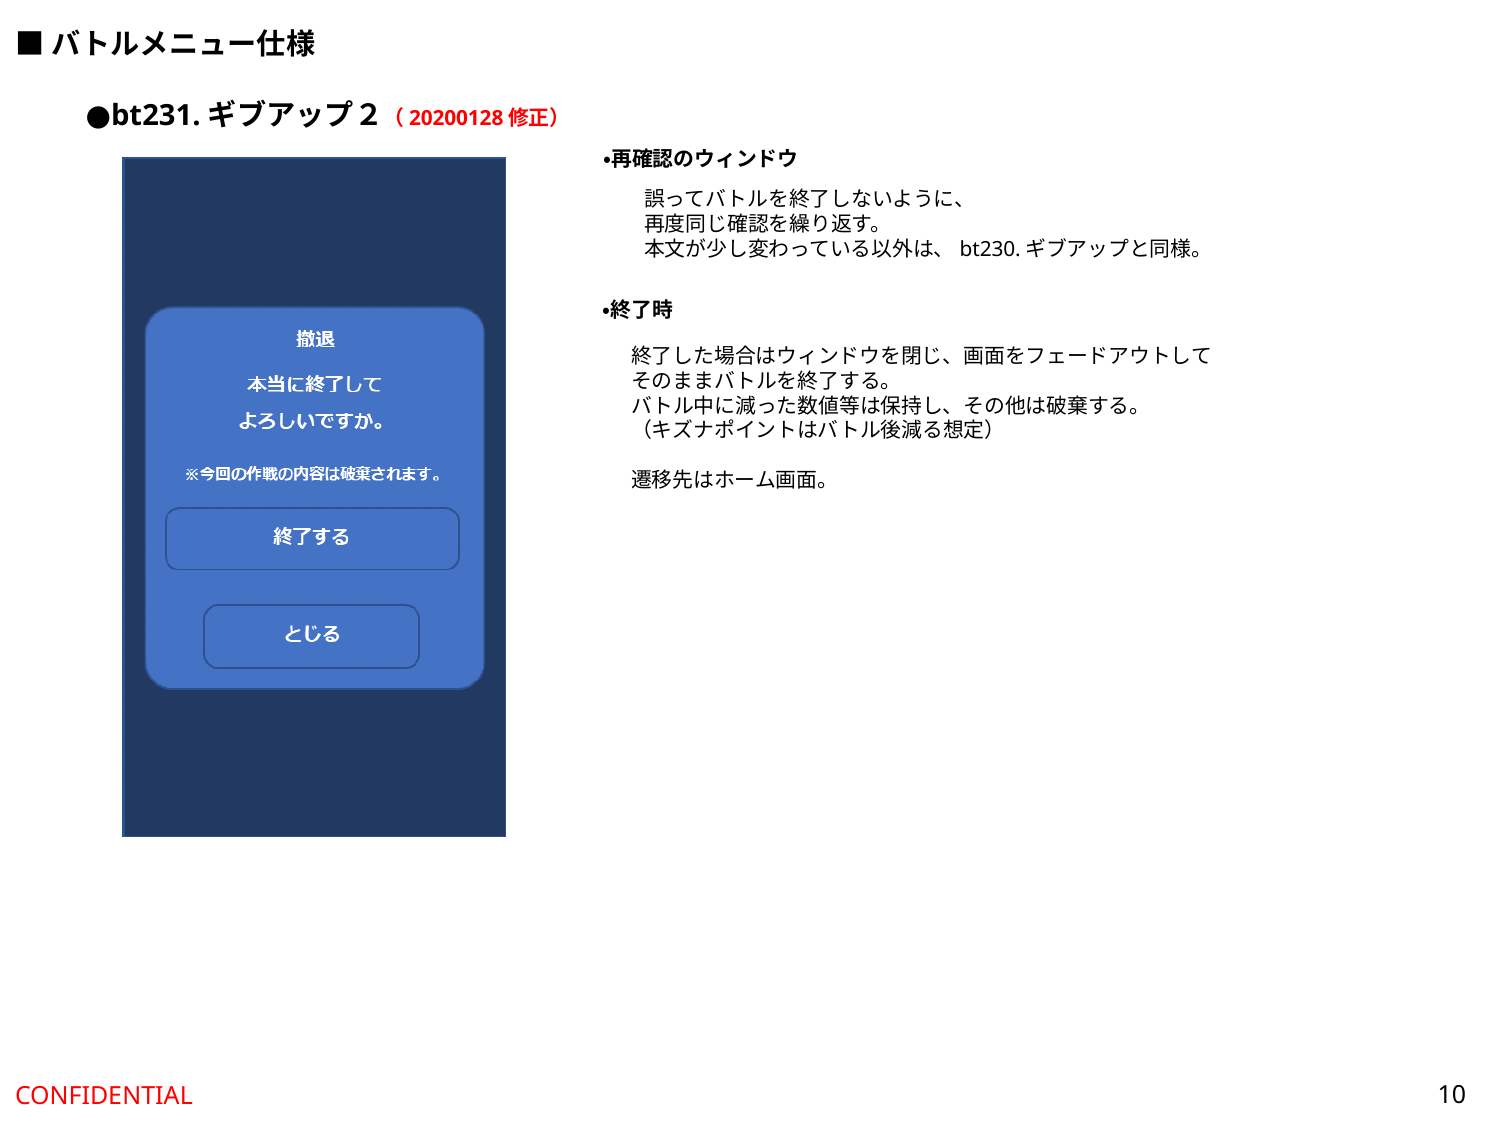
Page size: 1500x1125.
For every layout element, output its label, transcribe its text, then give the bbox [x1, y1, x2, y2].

text_box 誤ってバトルを終了しないように、 再度同じ確認を繰り返す。 本文が少し変わっている以外は、bt230.ギブアップと同様。 [629, 178, 1227, 268]
slide_number 10 [1143, 1065, 1482, 1125]
picture [122, 157, 506, 837]
text_box ・再確認のウィンドウ [589, 137, 814, 178]
text_box ■バトルメニュー仕様 [0, 17, 331, 68]
footer CONFIDENTIAL [0, 1065, 507, 1125]
text_box ・終了時 [588, 289, 688, 330]
text_box ●bt231.ギブアップ２（20200128修正） [70, 88, 586, 139]
text_box 終了した場合はウィンドウを閉じ、画面をフェードアウトして そのままバトルを終了する。 バトル中に減った数値等は保持し、その他は破棄する。 （キズナポイントはバトル後減る想定） 遷移先はホーム画面。 [616, 334, 1227, 500]
